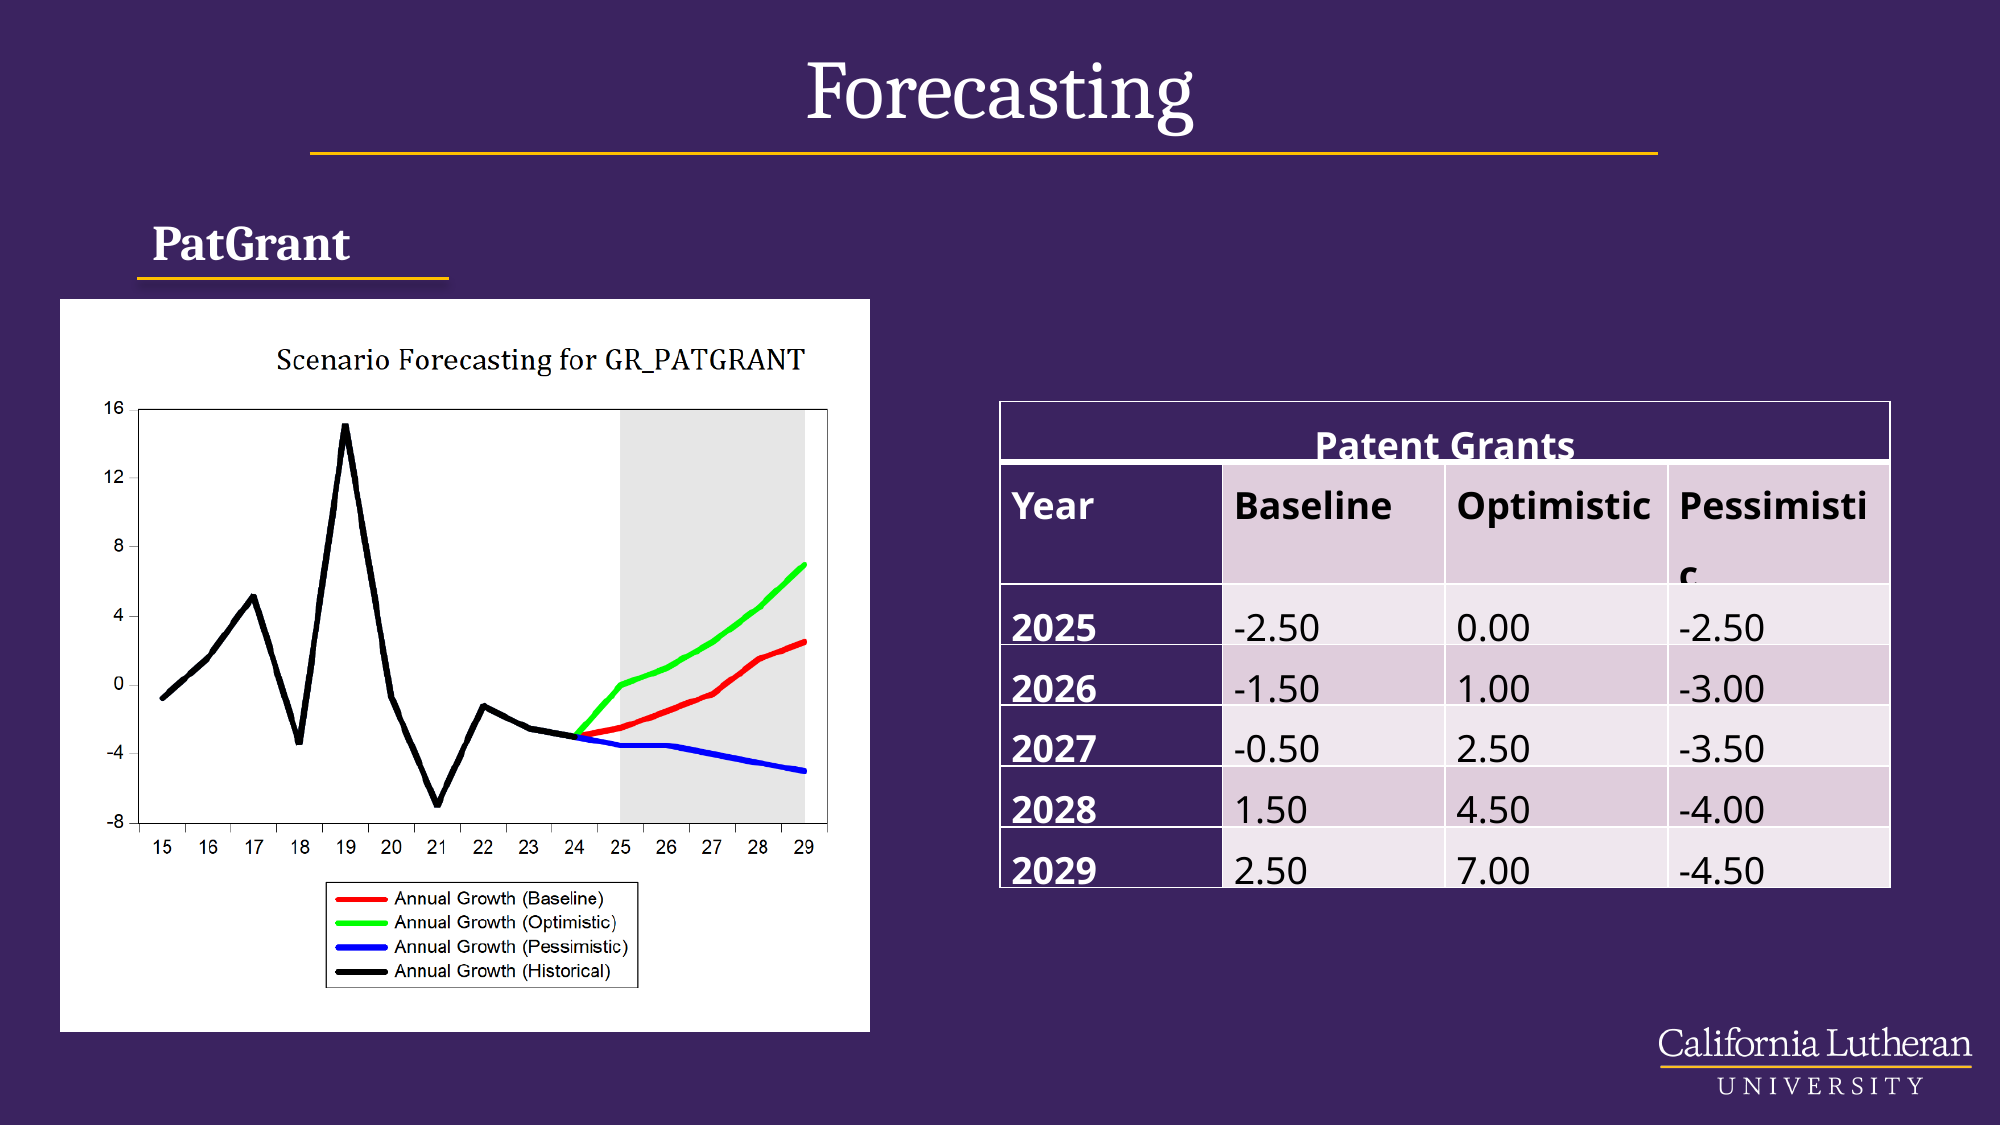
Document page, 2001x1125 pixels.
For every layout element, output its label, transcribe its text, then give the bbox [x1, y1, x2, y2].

table_cell 2025 [1001, 585, 1222, 644]
table_cell Pessimistic [1669, 465, 1889, 583]
table_cell 2029 [1001, 828, 1222, 887]
table_cell 4.50 [1446, 767, 1667, 826]
text_box PatGrant [137, 203, 450, 278]
table_cell -4.50 [1669, 828, 1889, 887]
table_header Patent Grants [1001, 402, 1889, 459]
table_cell 1.00 [1446, 645, 1667, 704]
picture [59, 299, 870, 1032]
table_cell -1.50 [1223, 645, 1444, 704]
table_cell -3.50 [1669, 706, 1889, 765]
picture [1630, 998, 2000, 1123]
title Forecasting [137, 29, 1863, 154]
table_cell 1.50 [1223, 767, 1444, 826]
table_cell 7.00 [1446, 828, 1667, 887]
table_cell Baseline [1223, 465, 1444, 583]
table_cell 2027 [1001, 706, 1222, 765]
table_cell Optimistic [1446, 465, 1667, 583]
table_cell -3.00 [1669, 645, 1889, 704]
table_cell 2.50 [1223, 828, 1444, 887]
table_cell 0.00 [1446, 585, 1667, 644]
table_cell 2028 [1001, 767, 1222, 826]
table_cell -2.50 [1669, 585, 1889, 644]
table_cell -0.50 [1223, 706, 1444, 765]
table_cell -2.50 [1223, 585, 1444, 644]
table_cell -4.00 [1669, 767, 1889, 826]
table_cell 2.50 [1446, 706, 1667, 765]
table_cell 2026 [1001, 645, 1222, 704]
table_cell Year [1001, 465, 1222, 583]
